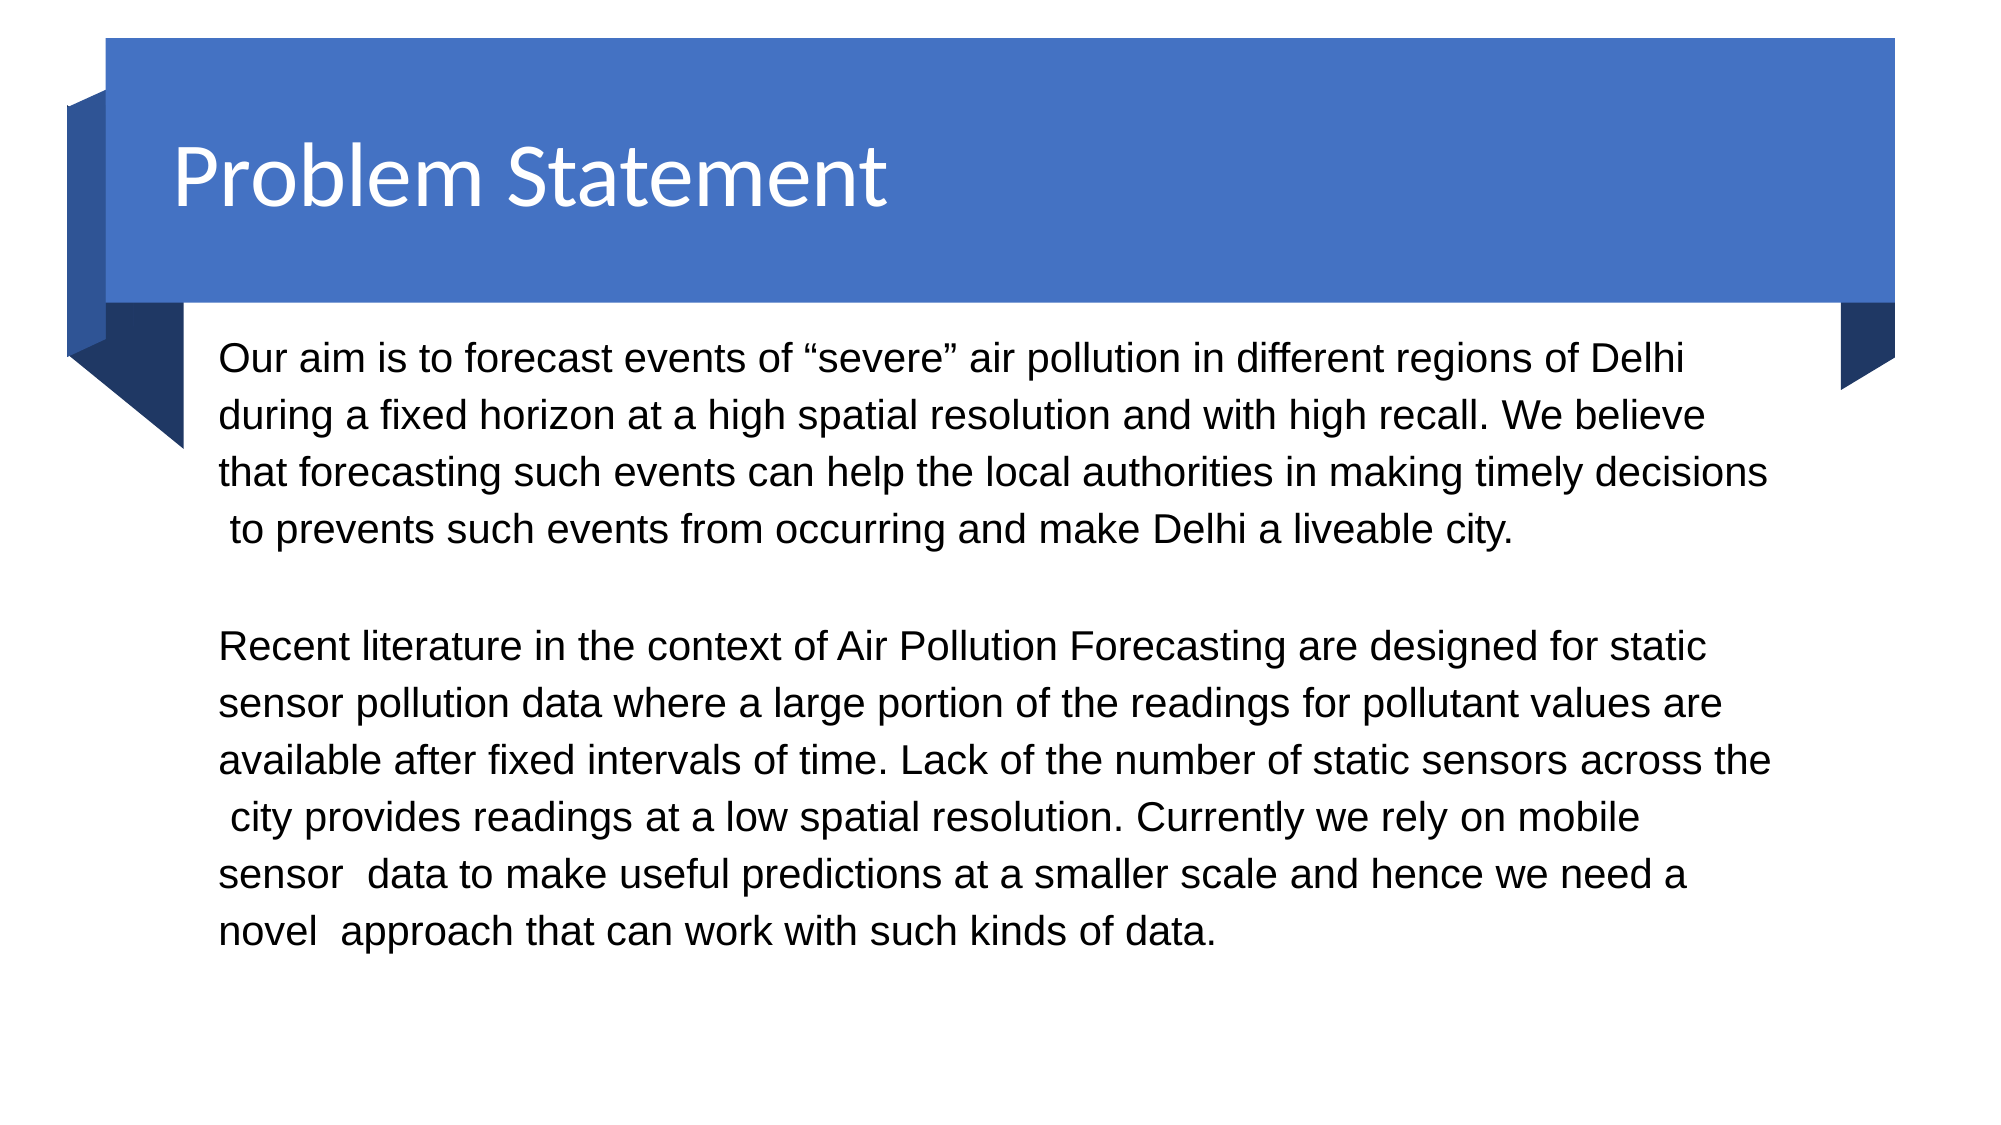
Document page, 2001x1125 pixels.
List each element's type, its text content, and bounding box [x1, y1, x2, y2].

title Problem Statement [105, 38, 1895, 303]
text_box [1840, 303, 1895, 390]
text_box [66, 77, 184, 450]
text_box Our aim is to forecast events of “severe” air pollution in different regions of Delhi during a fixed horizon at a high spatial resolution and with high recall. We believe that forecasting such events can help the local authorities in making timely decisions to prevents such events from occurring and make Delhi a liveable city. Recent literature in the context of Air Pollution Forecasting are designed for static sensor pollution data where a large portion of the readings for pollutant values are available after fixed intervals of time. Lack of the number of static sensors across the city provides readings at a low spatial resolution. Currently we rely on mobile sensor data to make useful predictions at a smaller scale and hence we need a novel approach that can work with such kinds of data. [216, 322, 1777, 954]
